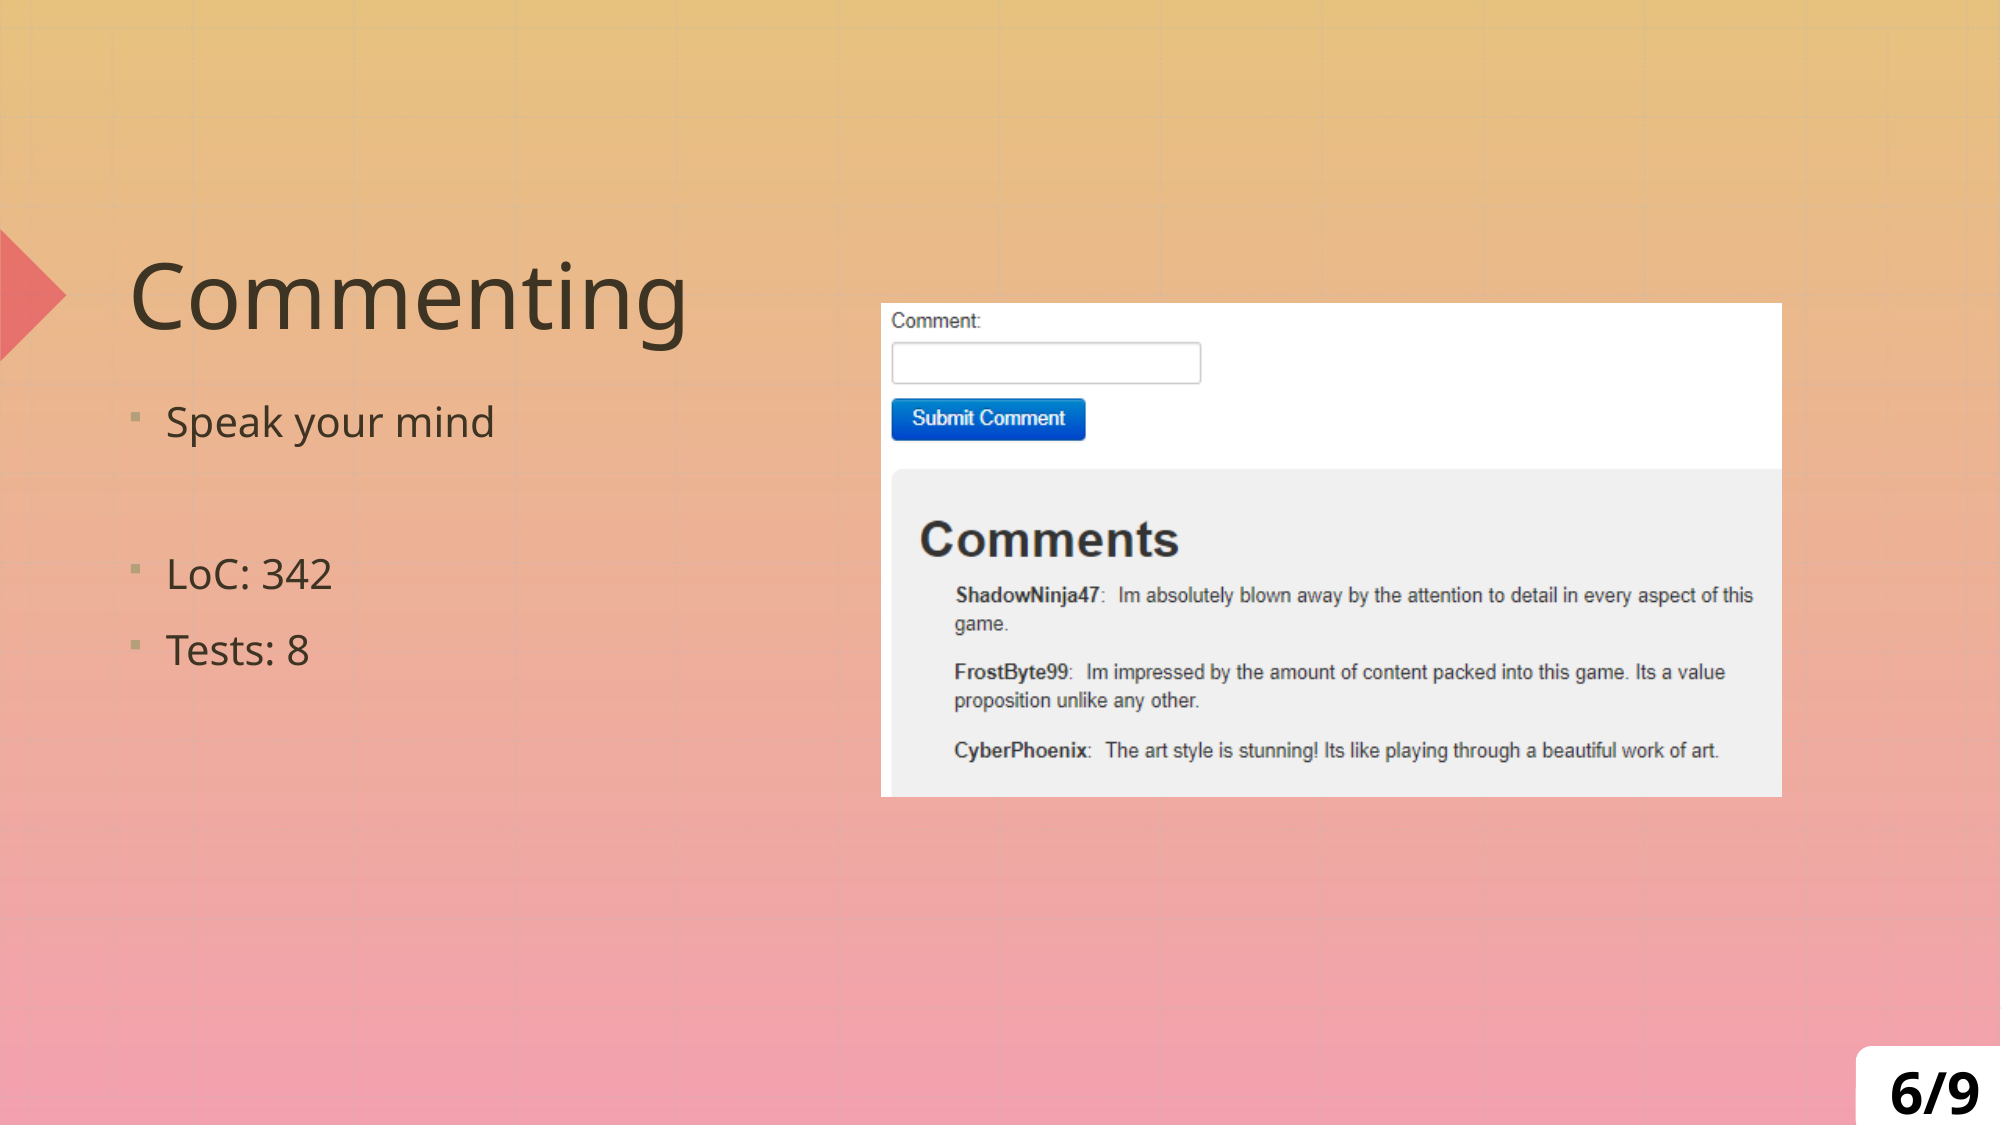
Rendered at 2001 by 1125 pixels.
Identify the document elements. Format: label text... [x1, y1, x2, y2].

text_box 6/9 [1855, 1046, 2000, 1125]
picture [880, 303, 1782, 797]
title Commenting [113, 119, 1808, 356]
list Speak your mind LoC: 342 Tests: 8 [113, 383, 1808, 969]
